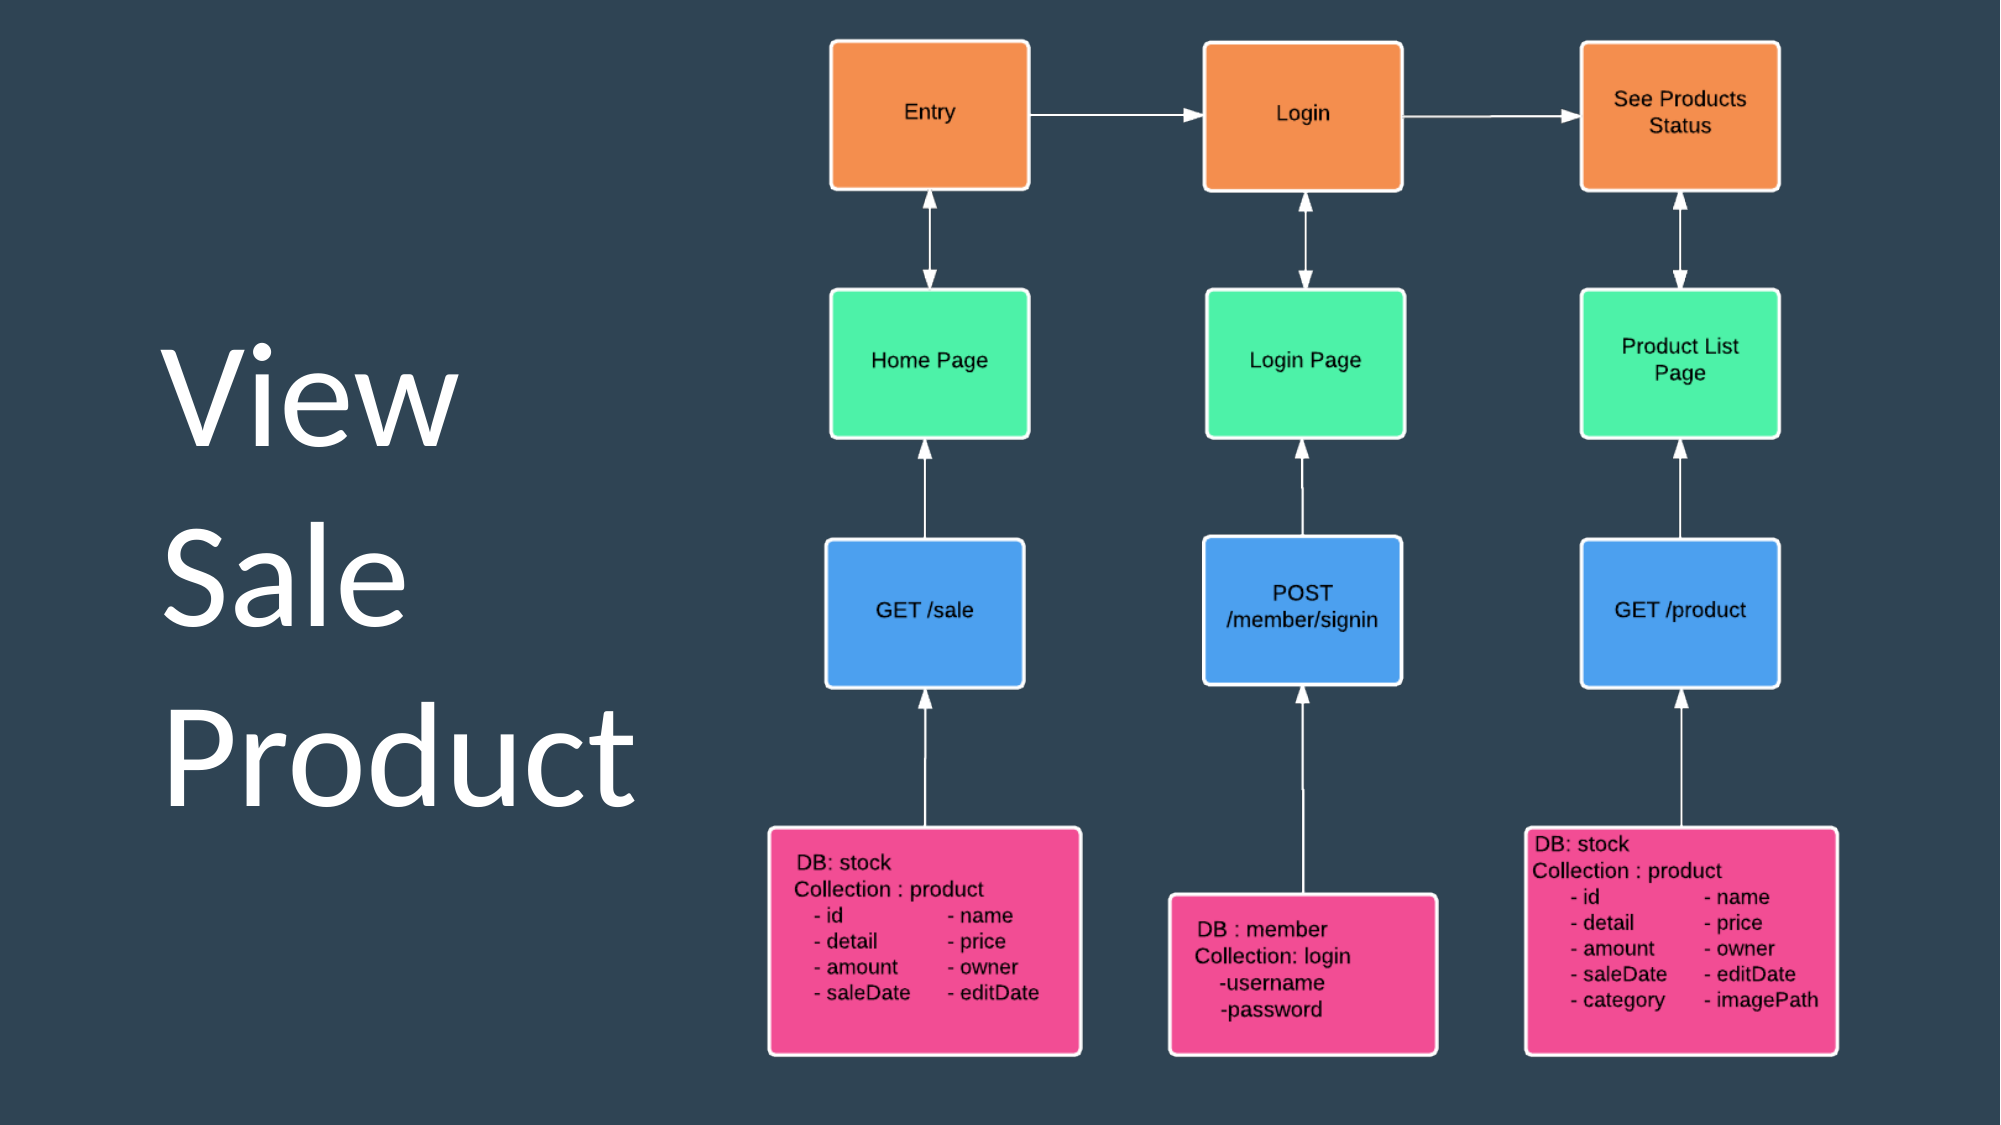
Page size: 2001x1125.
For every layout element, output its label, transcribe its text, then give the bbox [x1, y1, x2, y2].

text_box View Sale Product [145, 289, 688, 844]
picture [721, 0, 1883, 1125]
